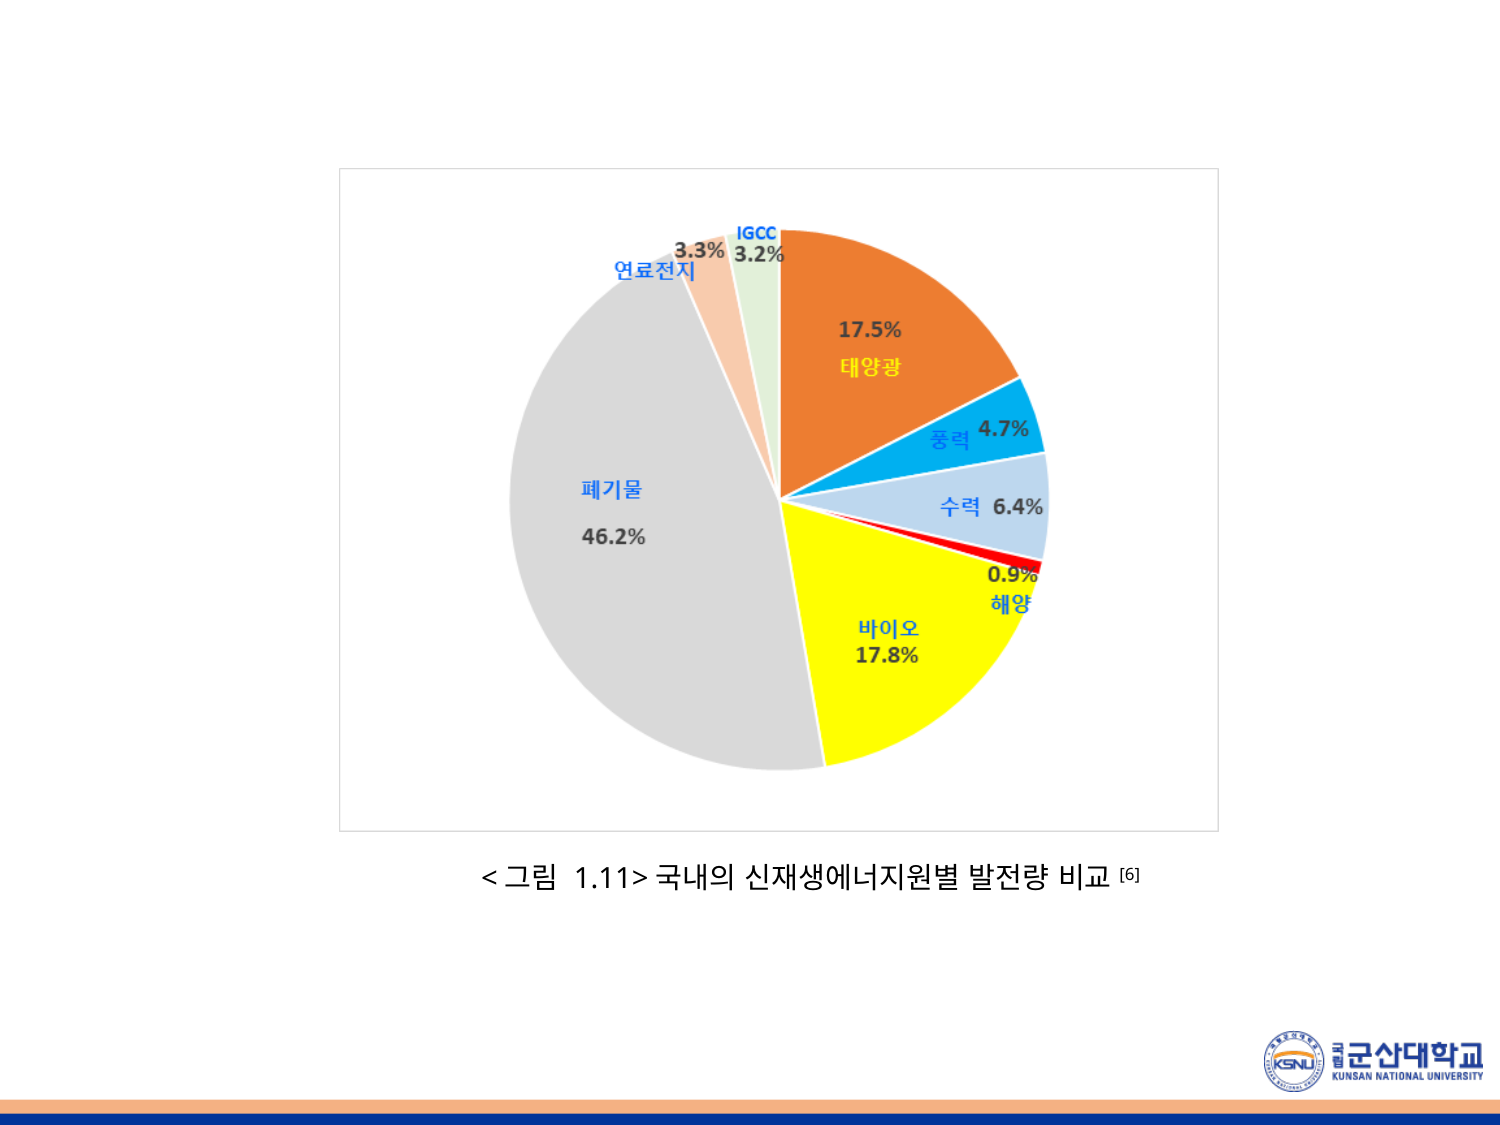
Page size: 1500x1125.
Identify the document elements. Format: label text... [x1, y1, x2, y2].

picture [1264, 1030, 1483, 1092]
text_box <그림 1.11>국내의 신재생에너지원별 발전량 비교[6] [435, 832, 1186, 903]
picture [339, 168, 1219, 832]
